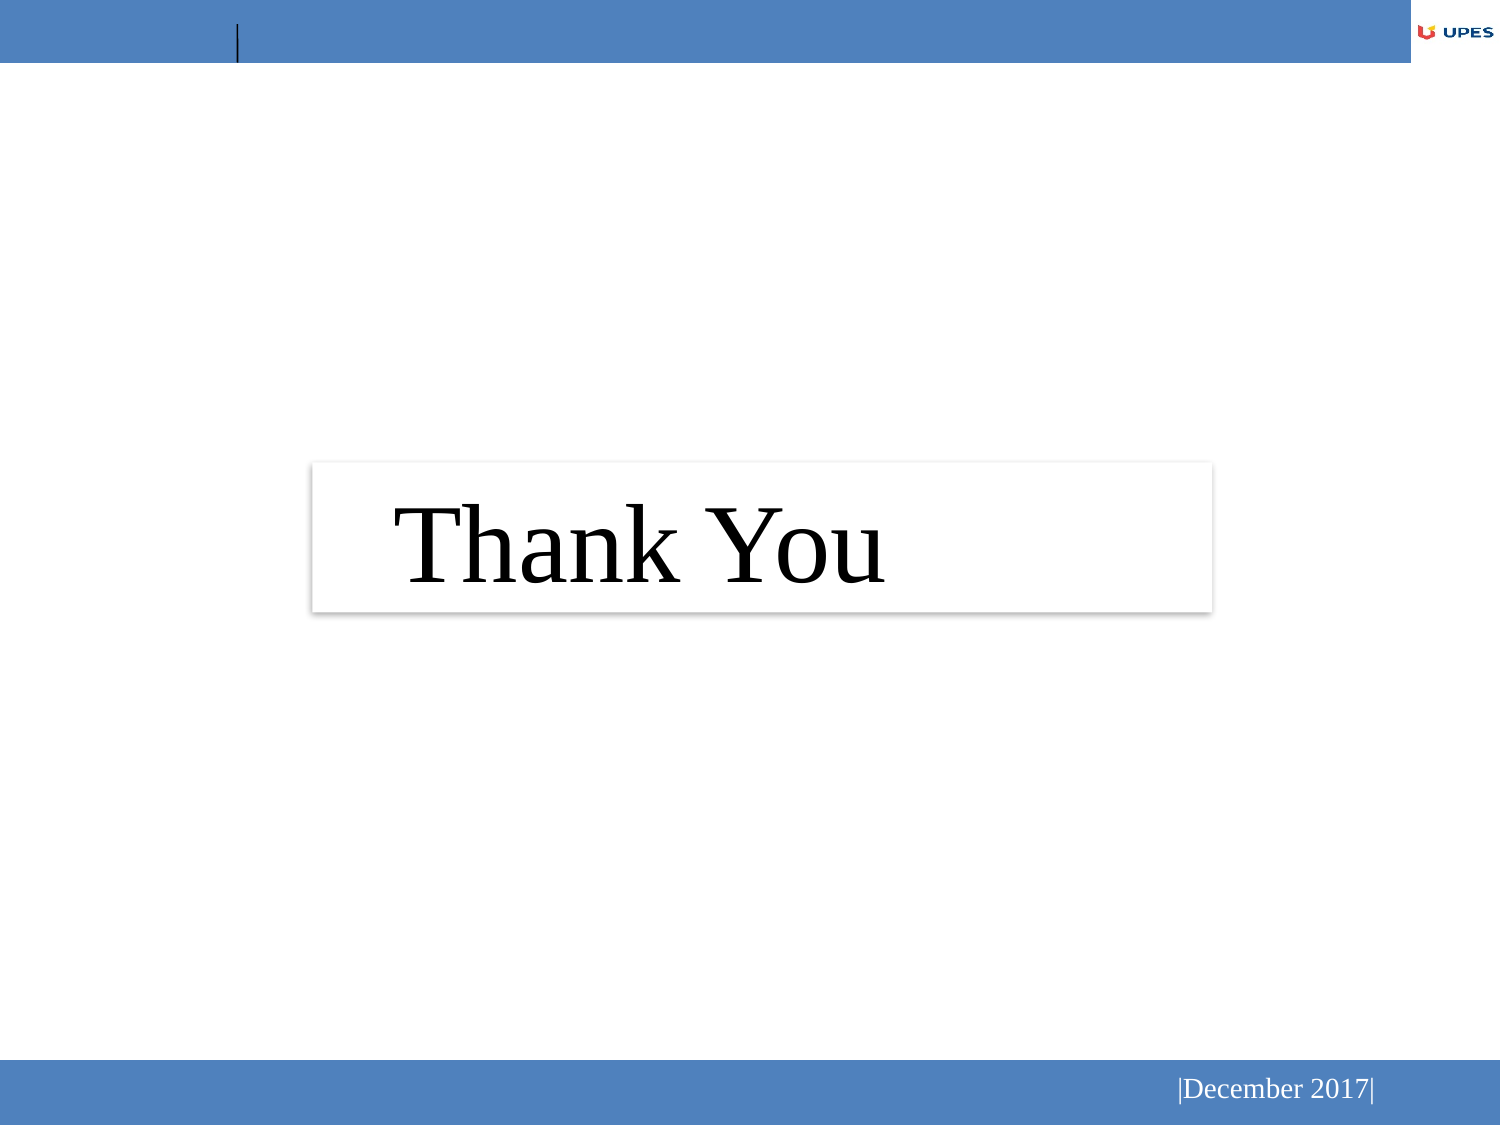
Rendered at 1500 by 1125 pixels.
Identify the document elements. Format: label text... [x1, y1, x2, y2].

picture [1411, 0, 1500, 73]
text_box |December 2017| [1162, 1062, 1500, 1113]
text_box Thank You You! [312, 462, 1213, 613]
text_box [0, 1060, 1500, 1125]
